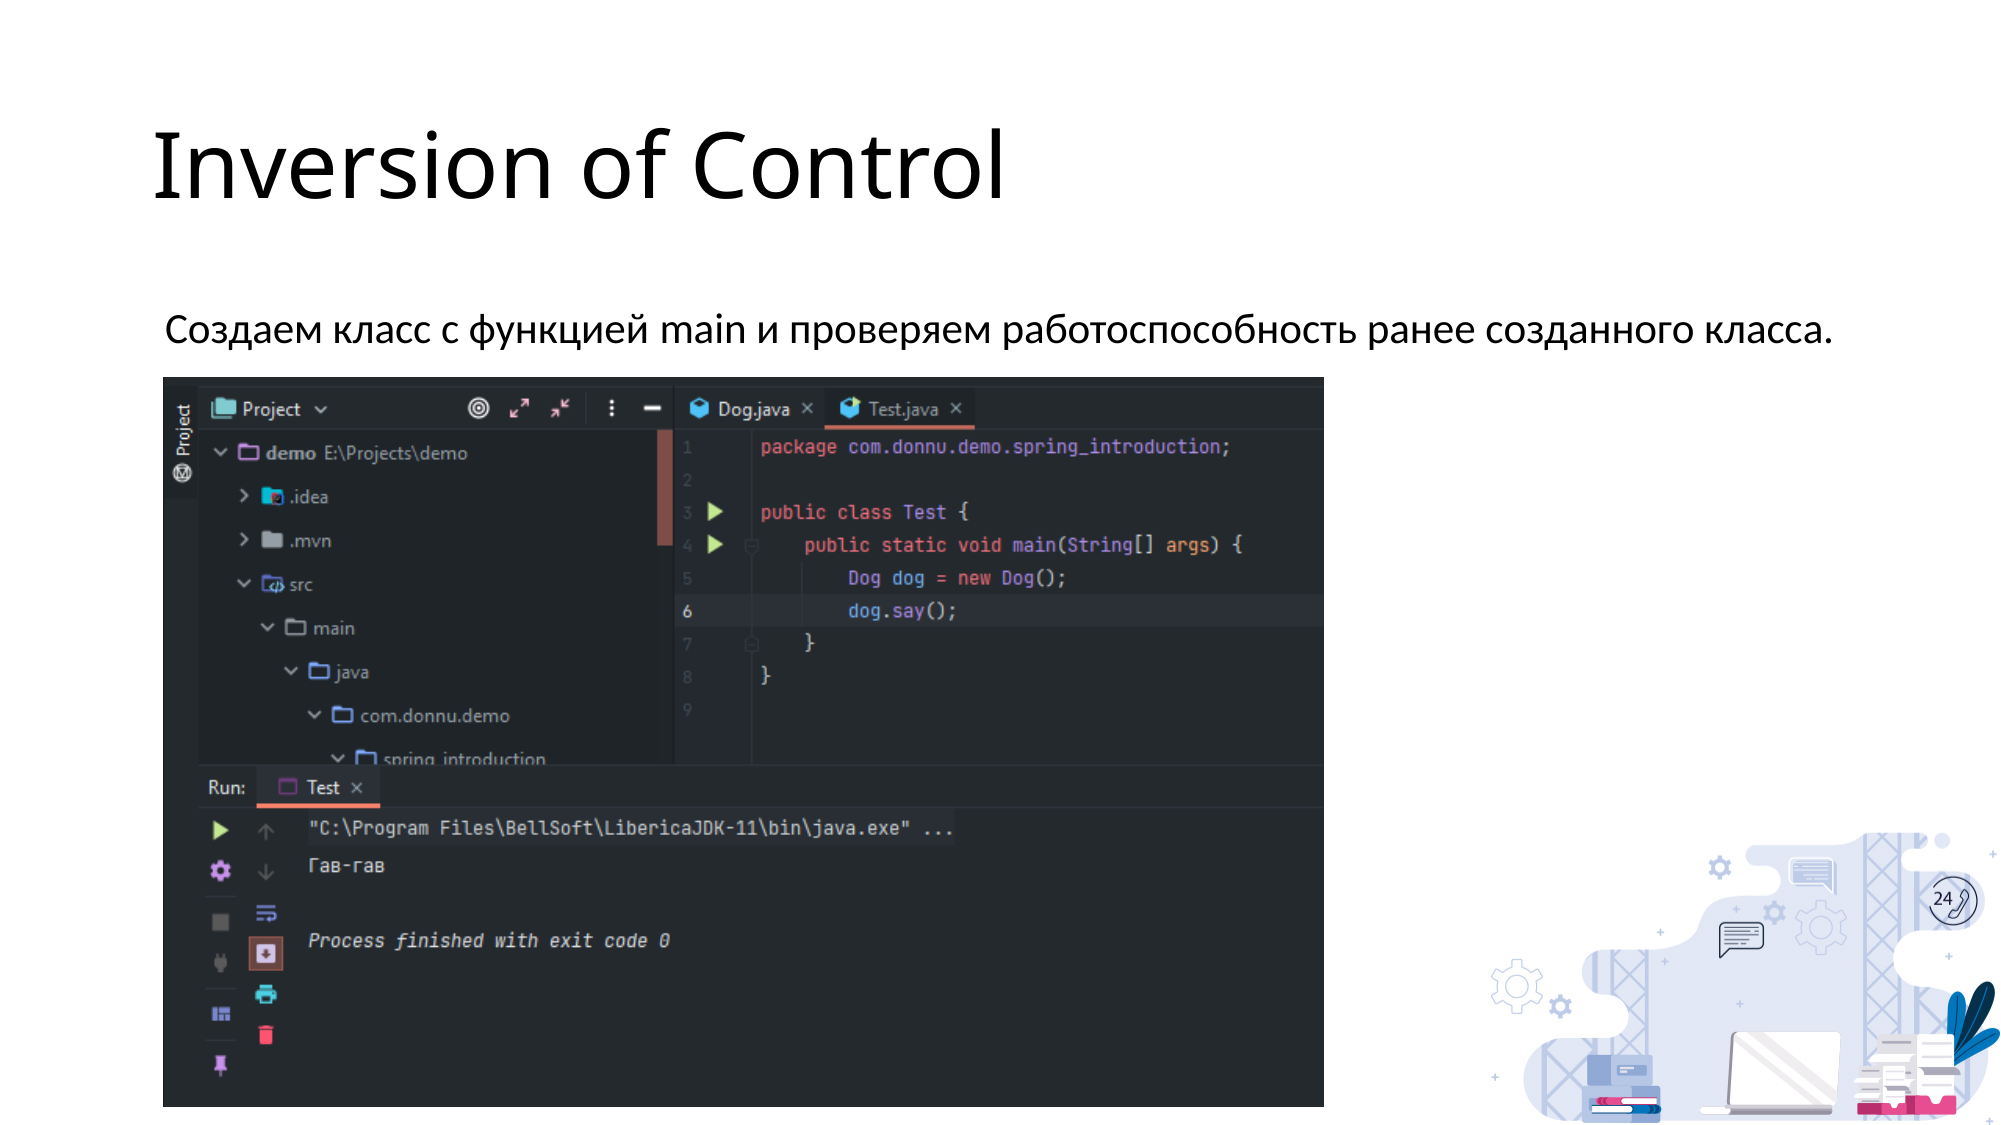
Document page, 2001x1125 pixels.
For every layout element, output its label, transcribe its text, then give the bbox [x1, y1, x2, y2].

picture [0, 0, 2000, 1125]
title Inversion of Control [137, 59, 1863, 278]
list Создаем класс с функцией main и проверяем работоспособность ранее созданного класса. [150, 299, 1863, 390]
